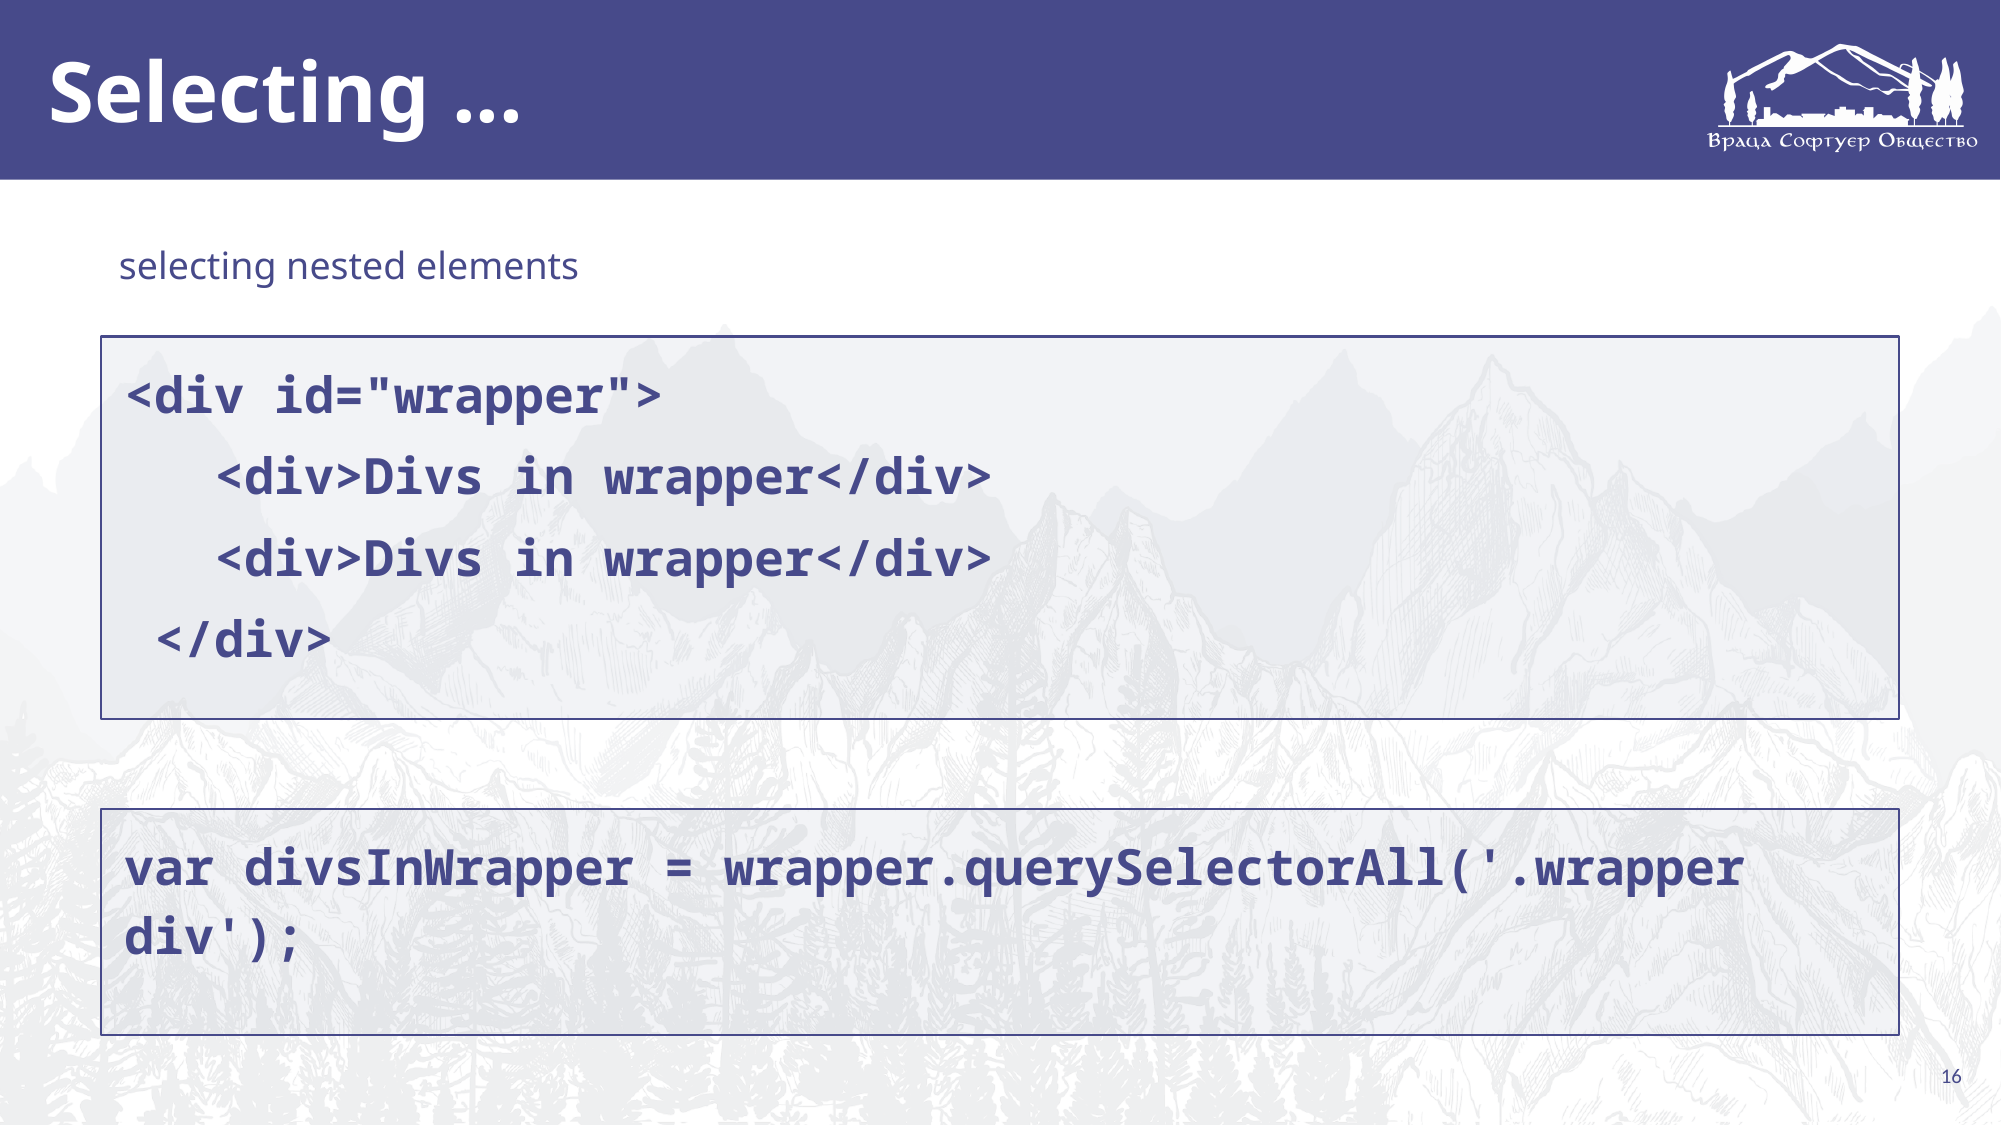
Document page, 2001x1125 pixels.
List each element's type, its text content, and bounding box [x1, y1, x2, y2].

text_box selecting nested elements [103, 226, 1000, 297]
slide_number ‹#› [1897, 1049, 1968, 1101]
list <div id="wrapper"> <div>Divs in wrapper</div> <div>Divs in wrapper</div> </div> [100, 335, 1900, 720]
picture [1703, 19, 1981, 165]
title Selecting ... [31, 16, 1591, 162]
list var divsInWrapper = wrapper.querySelectorAll('.wrapper div'); [100, 808, 1900, 1036]
